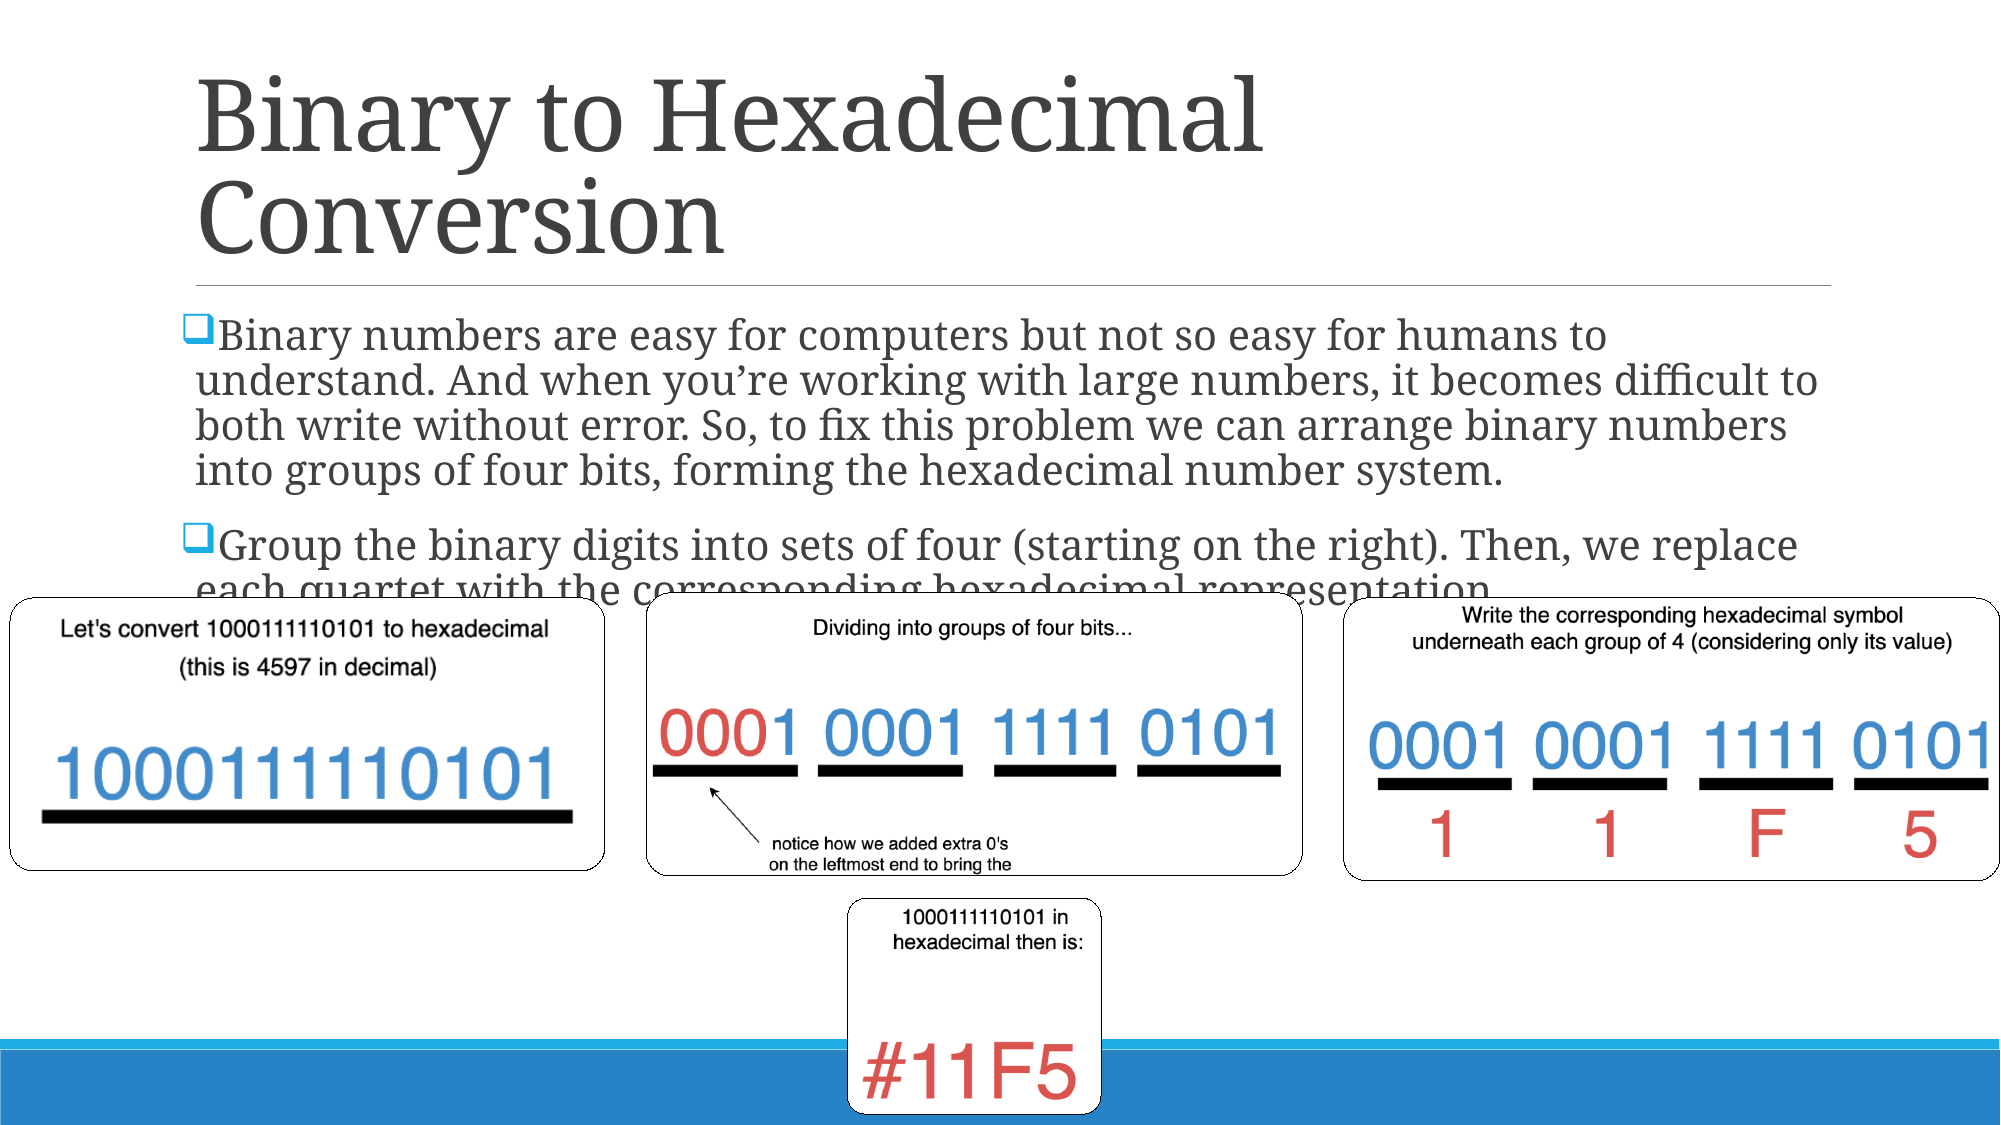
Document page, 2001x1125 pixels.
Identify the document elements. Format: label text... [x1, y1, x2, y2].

picture [9, 597, 606, 872]
picture [846, 897, 1102, 1115]
picture [645, 592, 1303, 877]
picture [1342, 597, 2000, 882]
title Binary to Hexadecimal Conversion [180, 43, 1830, 282]
list Binary numbers are easy for computers but not so easy for humans to understand. And when you’re working with large numbers, it becomes difficult to both write without error. So, to fix this problem we can arrange binary numbers into groups of four bits, forming the hexadecimal number system. Group the binary digits into sets of four (starting on the right). Then, we replace each quartet with the corresponding hexadecimal representation. [180, 307, 1847, 963]
